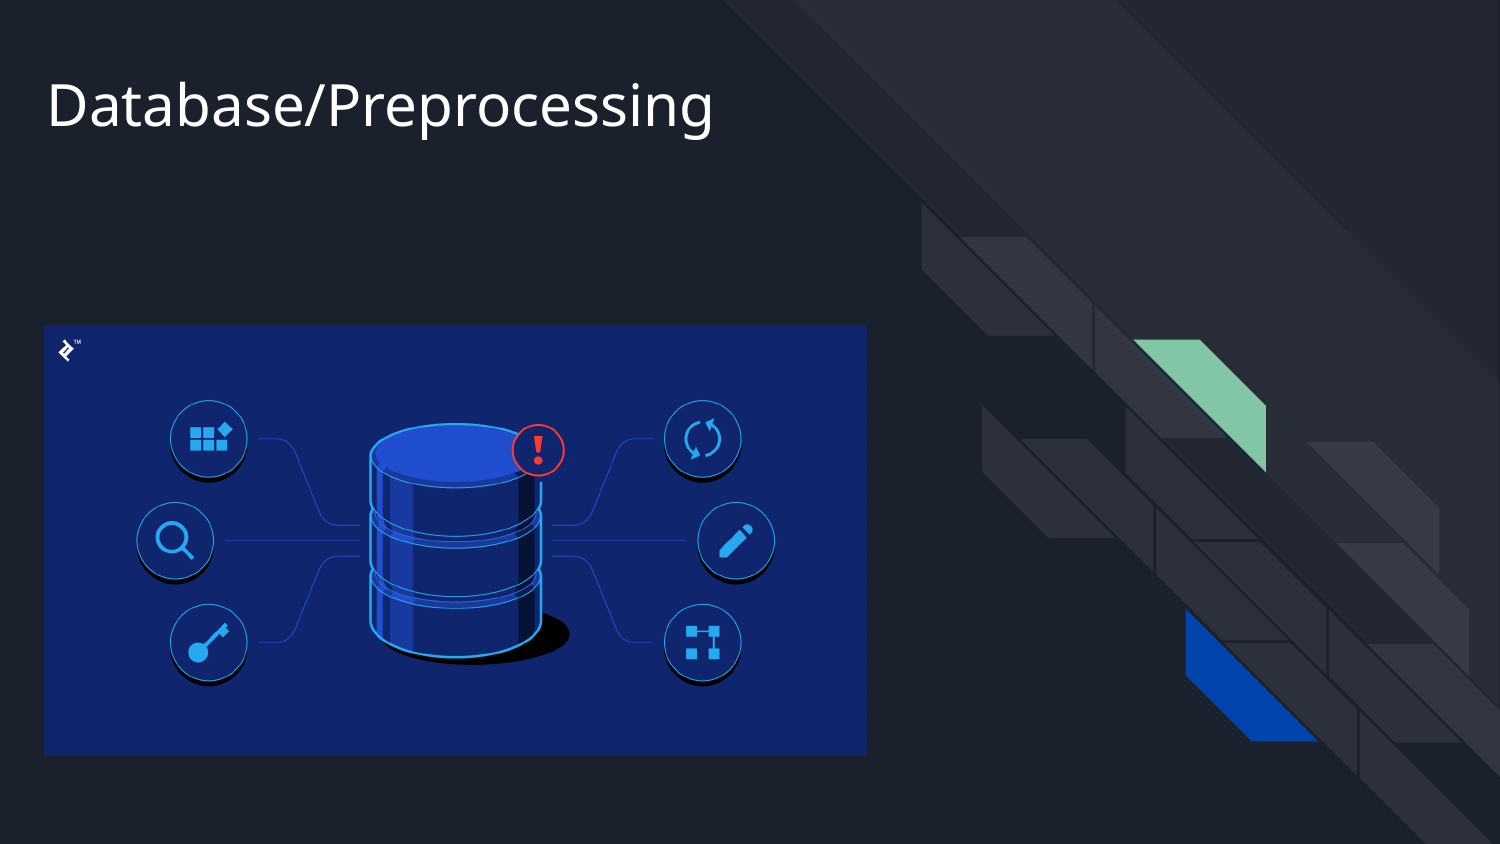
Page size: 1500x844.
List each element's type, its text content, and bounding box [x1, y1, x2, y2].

picture [44, 325, 867, 756]
title Database/Preprocessing [31, 53, 1448, 683]
